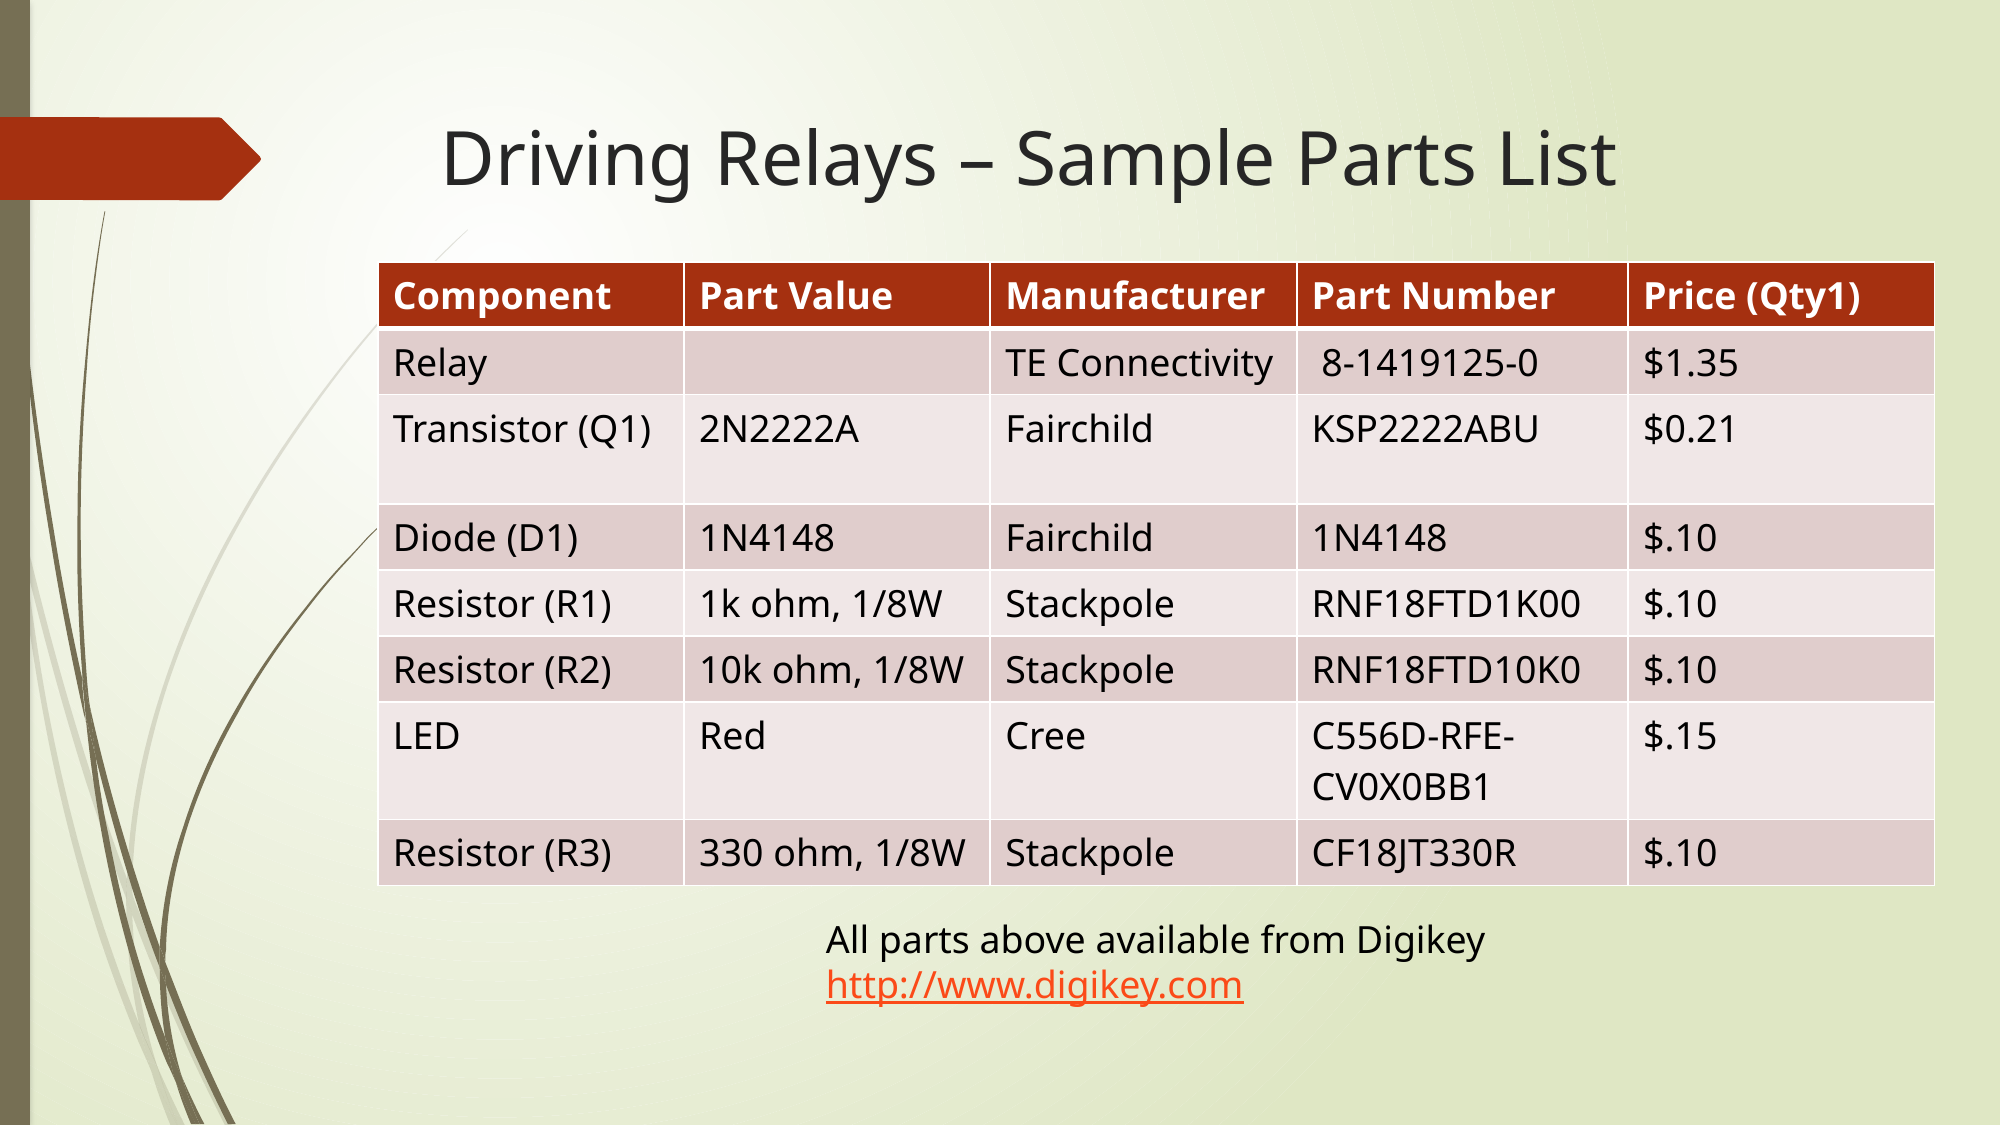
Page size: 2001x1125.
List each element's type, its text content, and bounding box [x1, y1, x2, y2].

title Driving Relays – Sample Parts List [425, 102, 1888, 216]
table_cell Fairchild [991, 505, 1296, 569]
table_cell 1N4148 [685, 505, 989, 569]
text_box All parts above available from Digikey http://www.digikey.com [811, 908, 1502, 1020]
table_cell 8-1419125-0 [1298, 331, 1627, 394]
table_cell 1N4148 [1298, 505, 1627, 569]
table_cell 10k ohm, 1/8W [685, 637, 989, 701]
table_cell Resistor (R2) [379, 637, 683, 701]
table_cell $1.35 [1629, 331, 1934, 394]
table_header Manufacturer [991, 263, 1296, 326]
table_cell $.15 [1629, 703, 1934, 819]
table_cell 1k ohm, 1/8W [685, 571, 989, 635]
table_cell Stackpole [991, 637, 1296, 701]
table_cell Stackpole [991, 571, 1296, 635]
table_cell $.10 [1629, 637, 1934, 701]
table_cell Cree [991, 703, 1296, 819]
table_cell Resistor (R1) [379, 571, 683, 635]
table_cell RNF18FTD1K00 [1298, 571, 1627, 635]
table_cell $.10 [1629, 505, 1934, 569]
table_cell $.10 [1629, 571, 1934, 635]
table_header Component [379, 263, 683, 326]
table_cell Relay [379, 331, 683, 394]
table_cell Fairchild [991, 395, 1296, 503]
table_cell Red [685, 703, 989, 819]
table_cell 330 ohm, 1/8W [685, 820, 989, 885]
table_header Part Number [1298, 263, 1627, 326]
table_cell [685, 331, 989, 394]
table_cell Transistor (Q1) [379, 395, 683, 503]
table_cell Resistor (R3) [379, 820, 683, 885]
table_cell RNF18FTD10K0 [1298, 637, 1627, 701]
table_header Price (Qty1) [1629, 263, 1934, 326]
table_cell Stackpole [991, 820, 1296, 885]
table_cell KSP2222ABU [1298, 395, 1627, 503]
table_cell TE Connectivity [991, 331, 1296, 394]
table_header Part Value [685, 263, 989, 326]
table_cell $0.21 [1629, 395, 1934, 503]
table_cell C556D-RFE-CV0X0BB1 [1298, 703, 1627, 819]
table_cell Diode (D1) [379, 505, 683, 569]
table_cell $.10 [1629, 820, 1934, 885]
table_cell LED [379, 703, 683, 819]
table_cell CF18JT330R [1298, 820, 1627, 885]
table_cell 2N2222A [685, 395, 989, 503]
